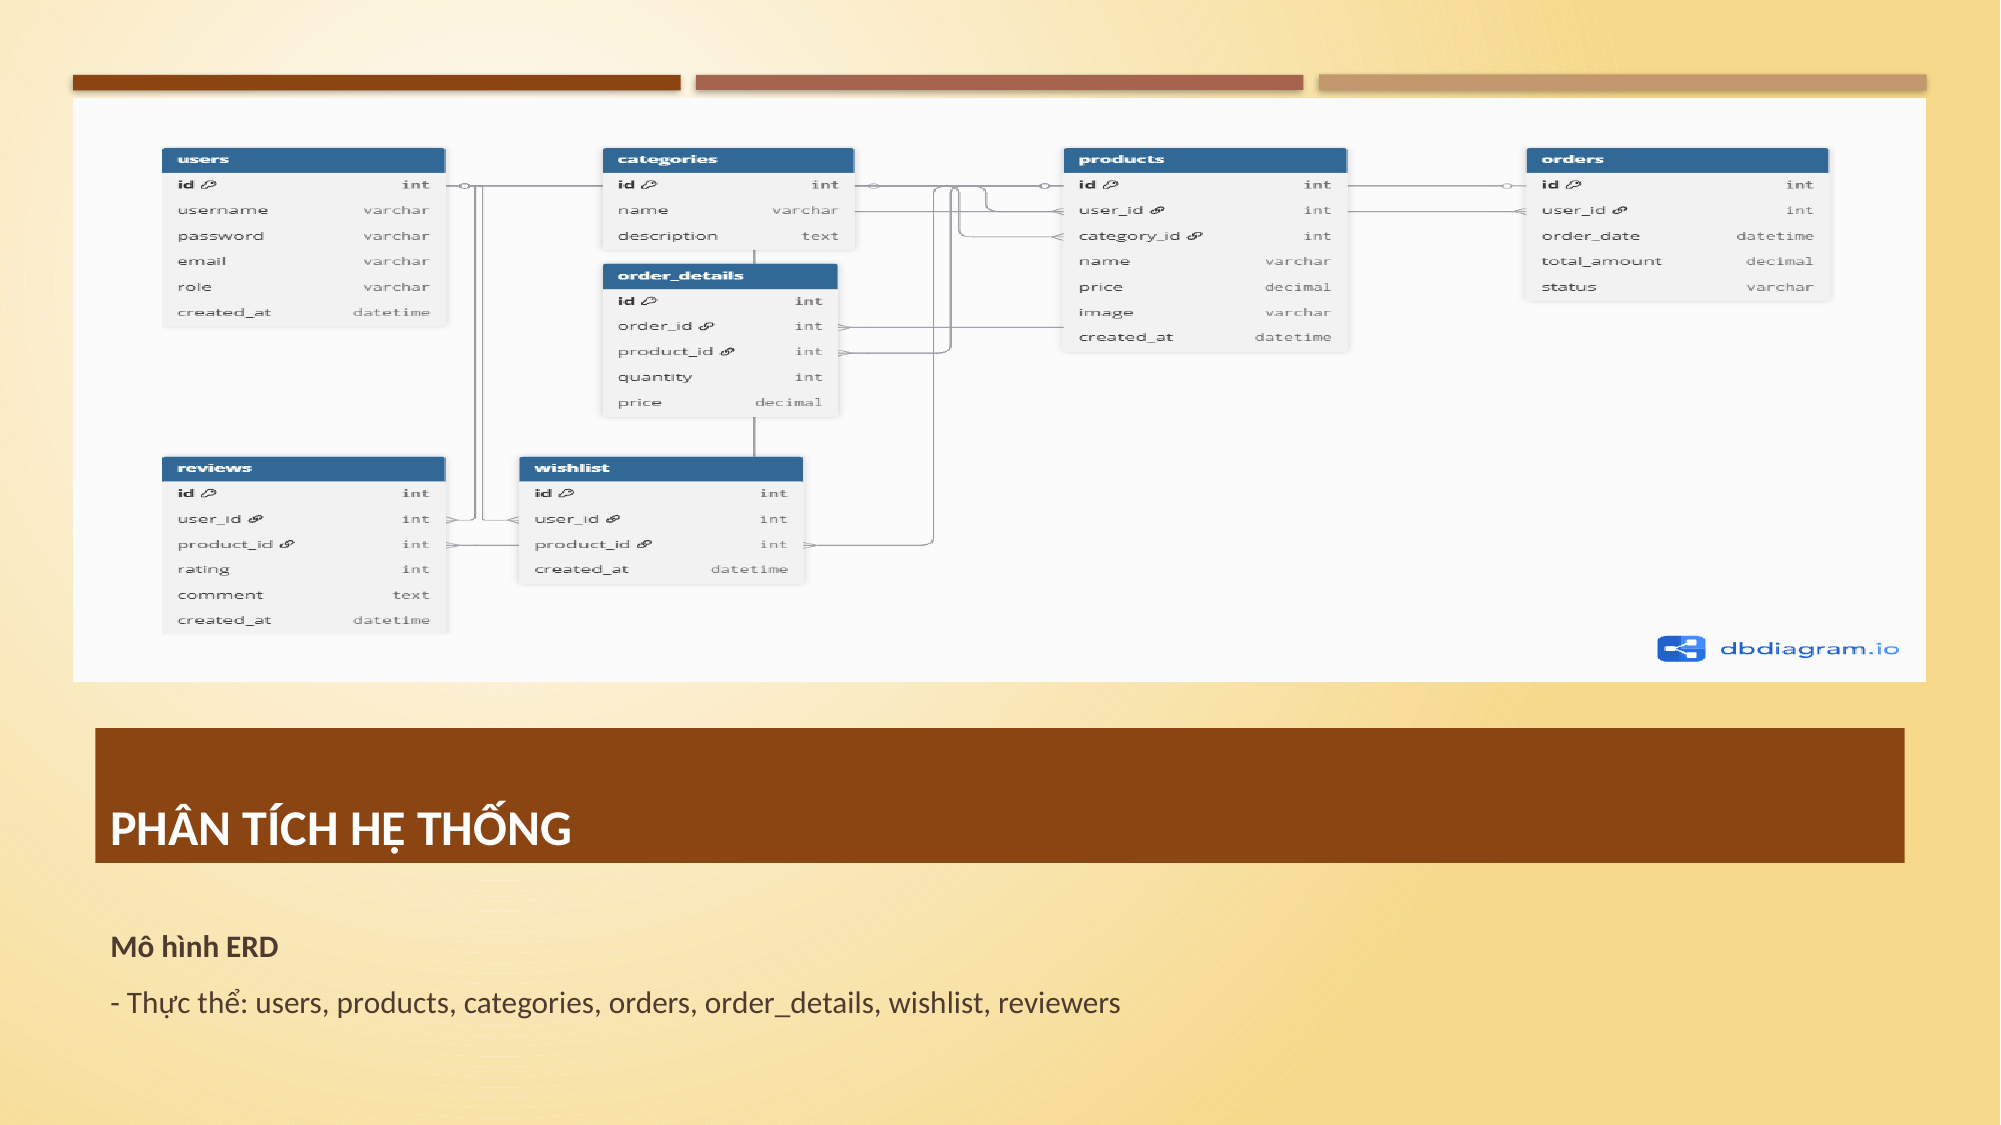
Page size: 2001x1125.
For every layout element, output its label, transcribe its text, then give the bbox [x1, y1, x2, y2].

list Mô hình ERD - Thực thể: users, products, categories, orders, order_details, wishlist, reviewers [95, 862, 1905, 1084]
title PHÂN TÍCH HỆ THỐNG [95, 728, 1905, 862]
picture [73, 98, 1926, 683]
